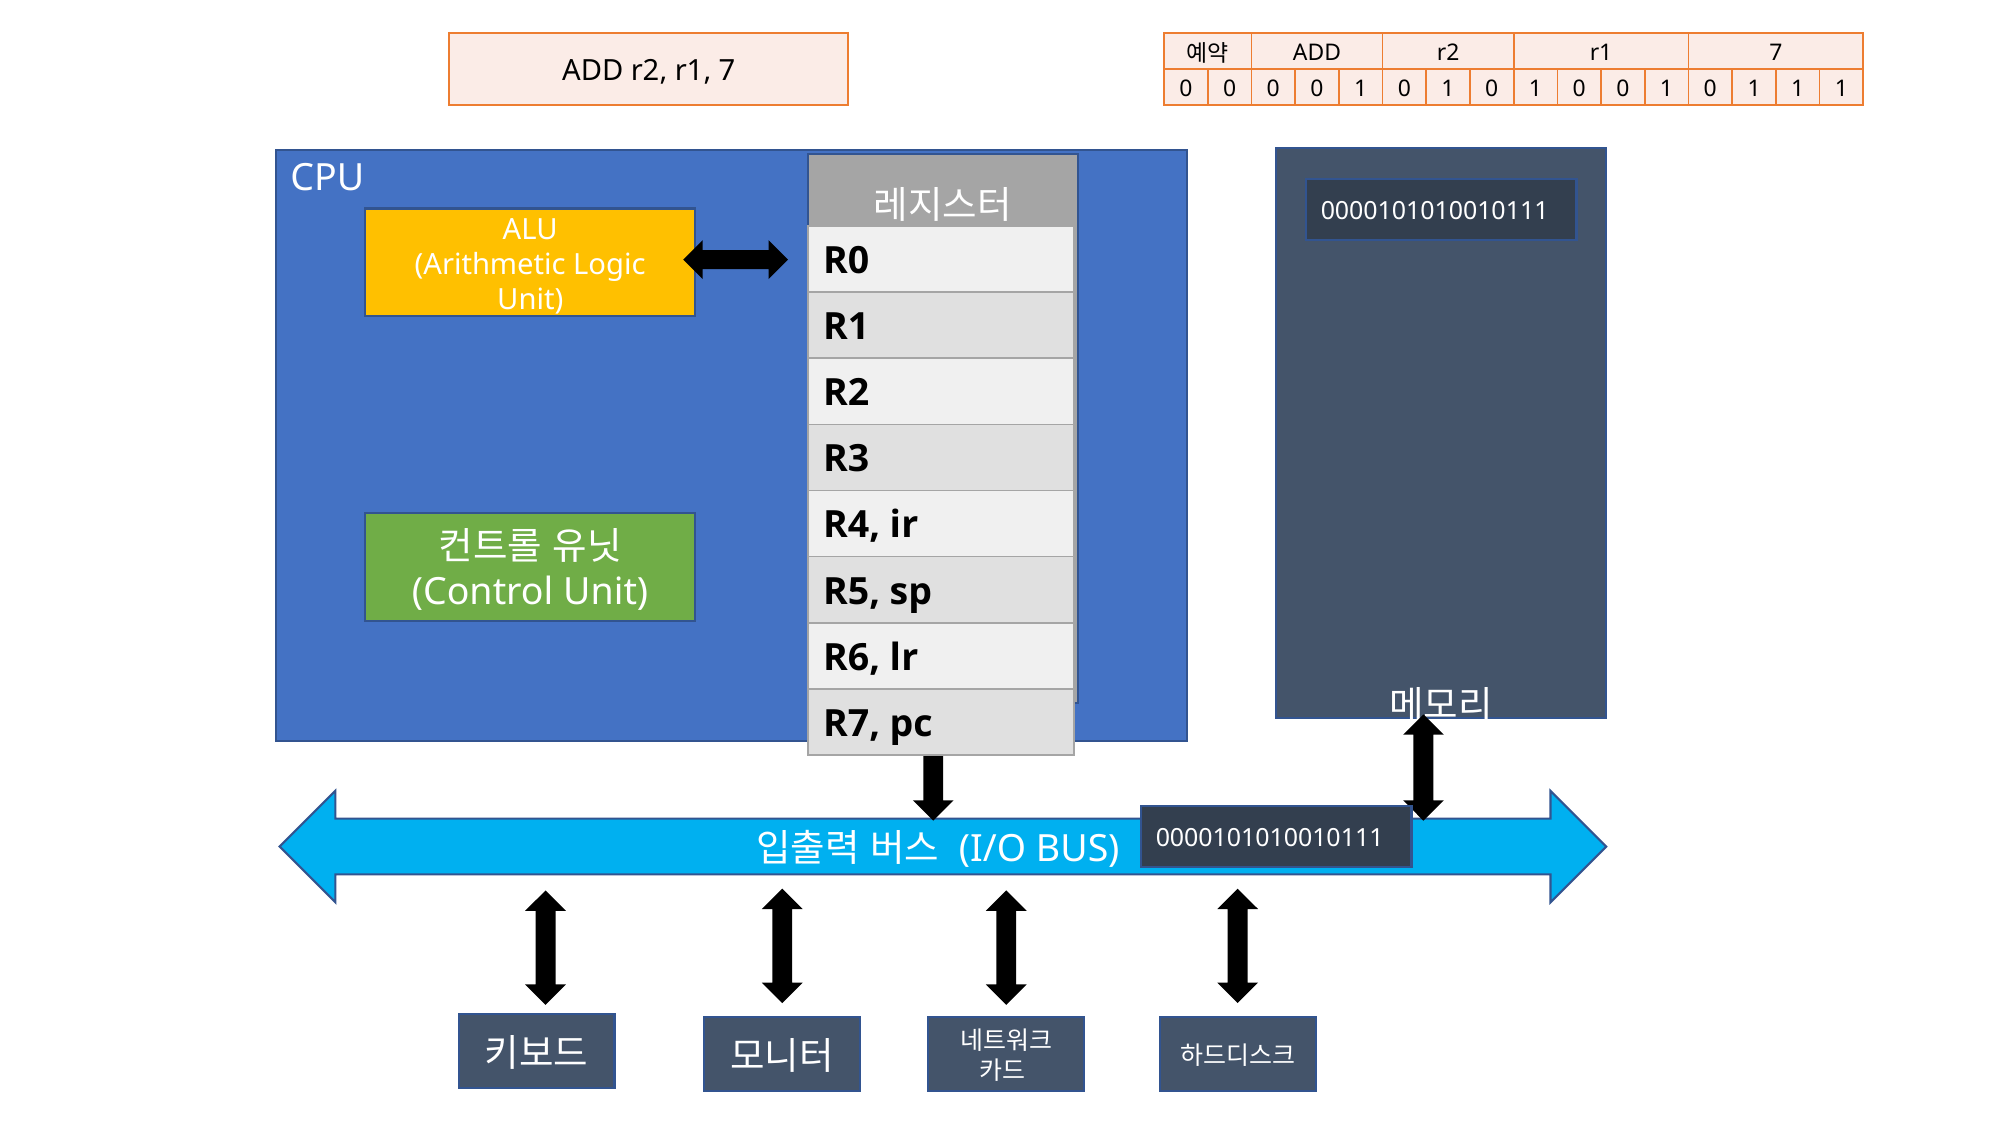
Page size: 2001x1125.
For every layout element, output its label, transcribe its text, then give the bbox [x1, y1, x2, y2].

table_cell 1 [1515, 70, 1557, 104]
text_box 컨트롤 유닛 (Control Unit) [364, 512, 696, 622]
table_cell 1 [1427, 70, 1469, 104]
table_cell R6, lr [809, 624, 1073, 688]
table_cell 1 [1646, 70, 1688, 104]
table_cell 0 [1296, 70, 1338, 104]
table_cell 0 [1471, 70, 1513, 104]
table_header 7 [1689, 34, 1862, 68]
table_cell R5, sp [809, 557, 1073, 622]
table_header r1 [1515, 34, 1688, 68]
table_cell R1 [809, 293, 1073, 357]
text_box 키보드 [458, 1013, 616, 1089]
table_header ADD [1252, 34, 1382, 68]
text_box [525, 890, 566, 1005]
text_box 하드디스크 [1159, 1016, 1317, 1092]
table_cell R7, pc [809, 690, 1073, 754]
table_cell R3 [809, 425, 1073, 490]
table_cell 0 [1252, 70, 1294, 104]
text_box ALU (Arithmetic Logic Unit) [364, 207, 696, 317]
table_header 예약 [1165, 34, 1251, 68]
text_box [683, 240, 789, 280]
text_box 레지스터 [807, 153, 1079, 704]
table_cell 1 [1340, 70, 1382, 104]
table_cell R4, ir [809, 491, 1073, 556]
text_box 모니터 [703, 1016, 861, 1092]
table_cell 1 [1733, 70, 1775, 104]
text_box [1403, 714, 1444, 821]
text_box 0000101010010111 [1305, 178, 1578, 241]
text_box [912, 756, 954, 821]
table_cell 0 [1558, 70, 1600, 104]
table_cell 0 [1602, 70, 1644, 104]
table_cell 0 [1689, 70, 1731, 104]
table_cell 1 [1820, 70, 1862, 104]
table_header r2 [1383, 34, 1513, 68]
table_cell 0 [1165, 70, 1207, 104]
table_header ADD r2, r1, 7 [450, 34, 847, 104]
table_header R0 [809, 227, 1073, 291]
text_box 메모리 [1275, 147, 1607, 719]
text_box 네트워크 카드 [927, 1016, 1085, 1092]
table_cell R2 [809, 359, 1073, 424]
text_box [761, 888, 803, 1004]
text_box [1217, 888, 1259, 1004]
text_box [985, 890, 1027, 1005]
text_box 0000101010010111 [1140, 805, 1413, 868]
table_cell 0 [1209, 70, 1251, 104]
text_box 입출력 버스 (I/O BUS) [278, 788, 1608, 905]
text_box CPU [275, 149, 1188, 742]
table_cell 0 [1383, 70, 1425, 104]
table_cell 1 [1777, 70, 1819, 104]
